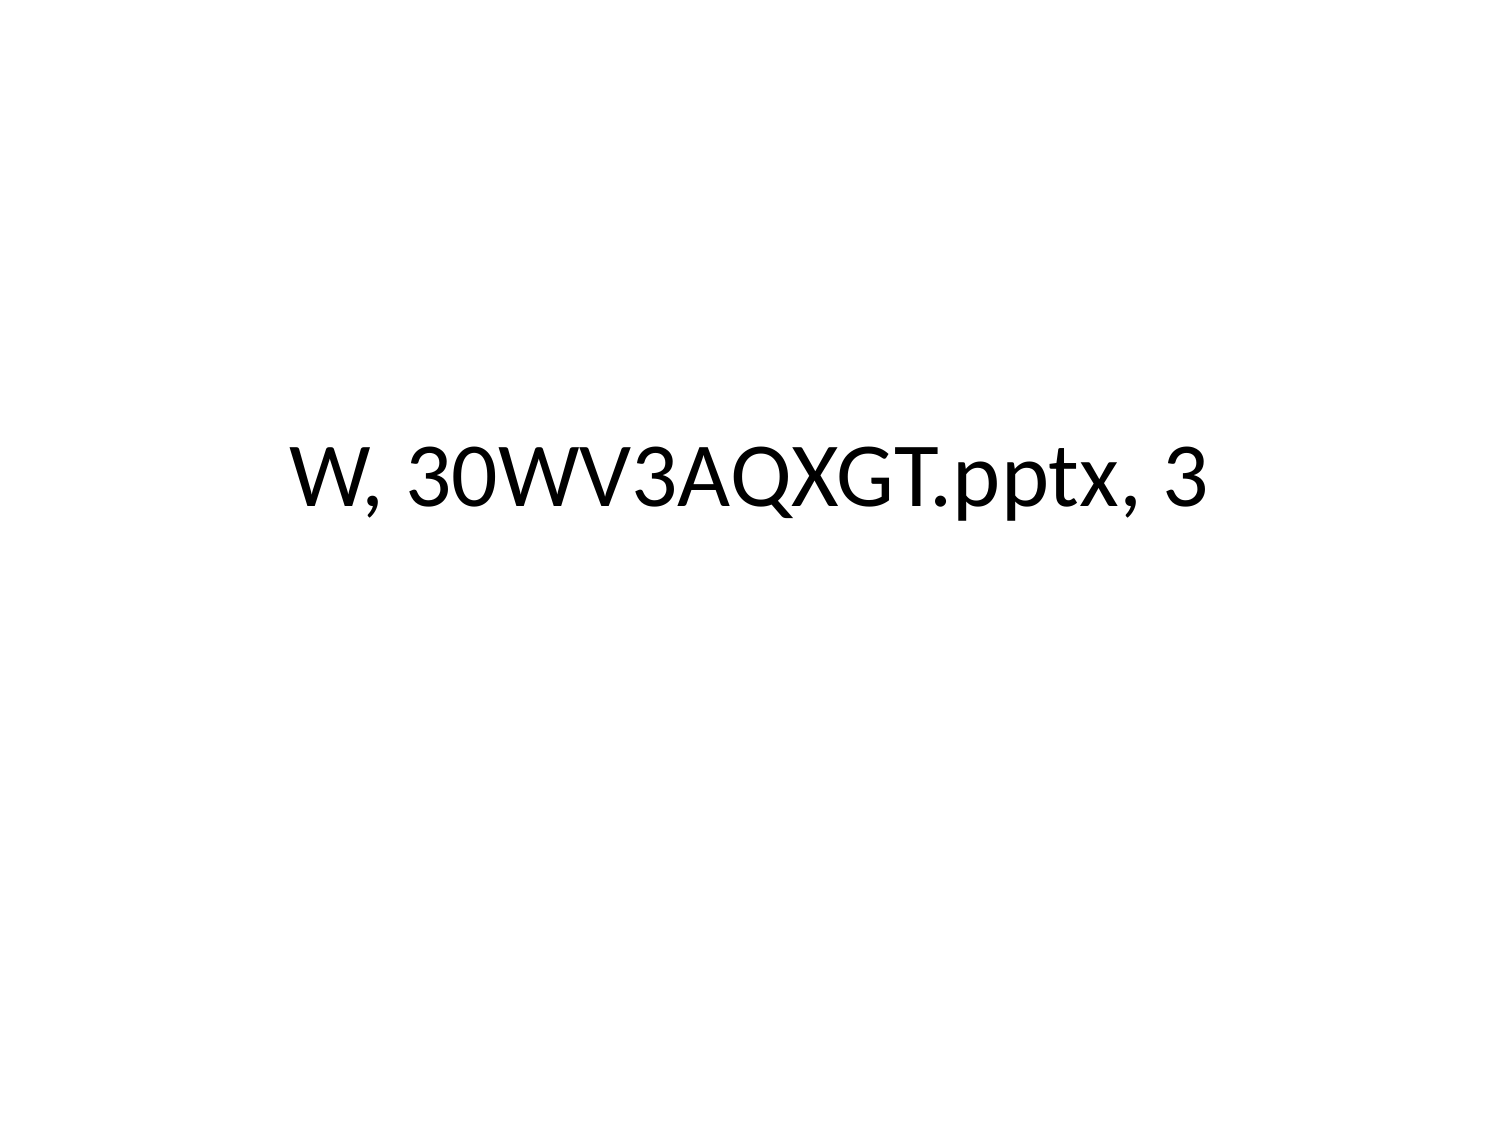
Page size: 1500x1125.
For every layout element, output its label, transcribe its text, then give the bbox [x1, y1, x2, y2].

title W, 30WV3AQXGT.pptx, 3 [112, 349, 1388, 591]
